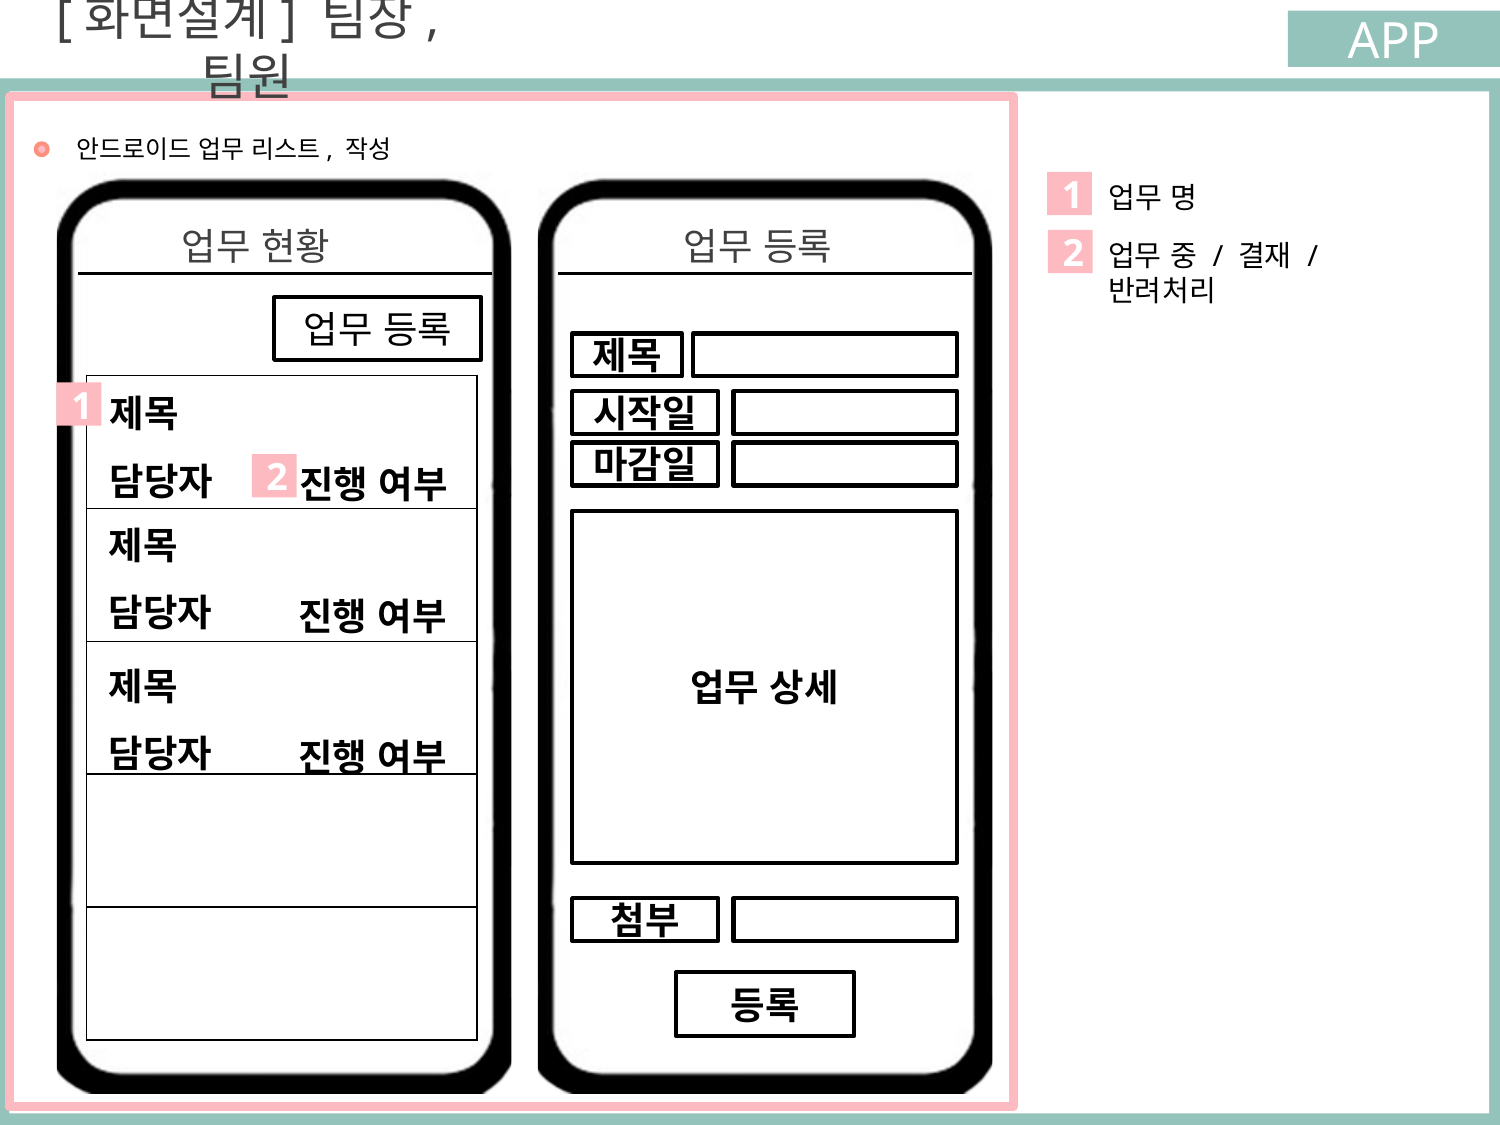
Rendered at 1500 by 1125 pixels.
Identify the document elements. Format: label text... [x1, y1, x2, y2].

text_box [화면설계] 팀장, 팀원 [0, 0, 514, 77]
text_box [0, 78, 1500, 1125]
picture [56, 171, 512, 1094]
picture [537, 171, 993, 1094]
text_box APP [1286, 9, 1500, 69]
